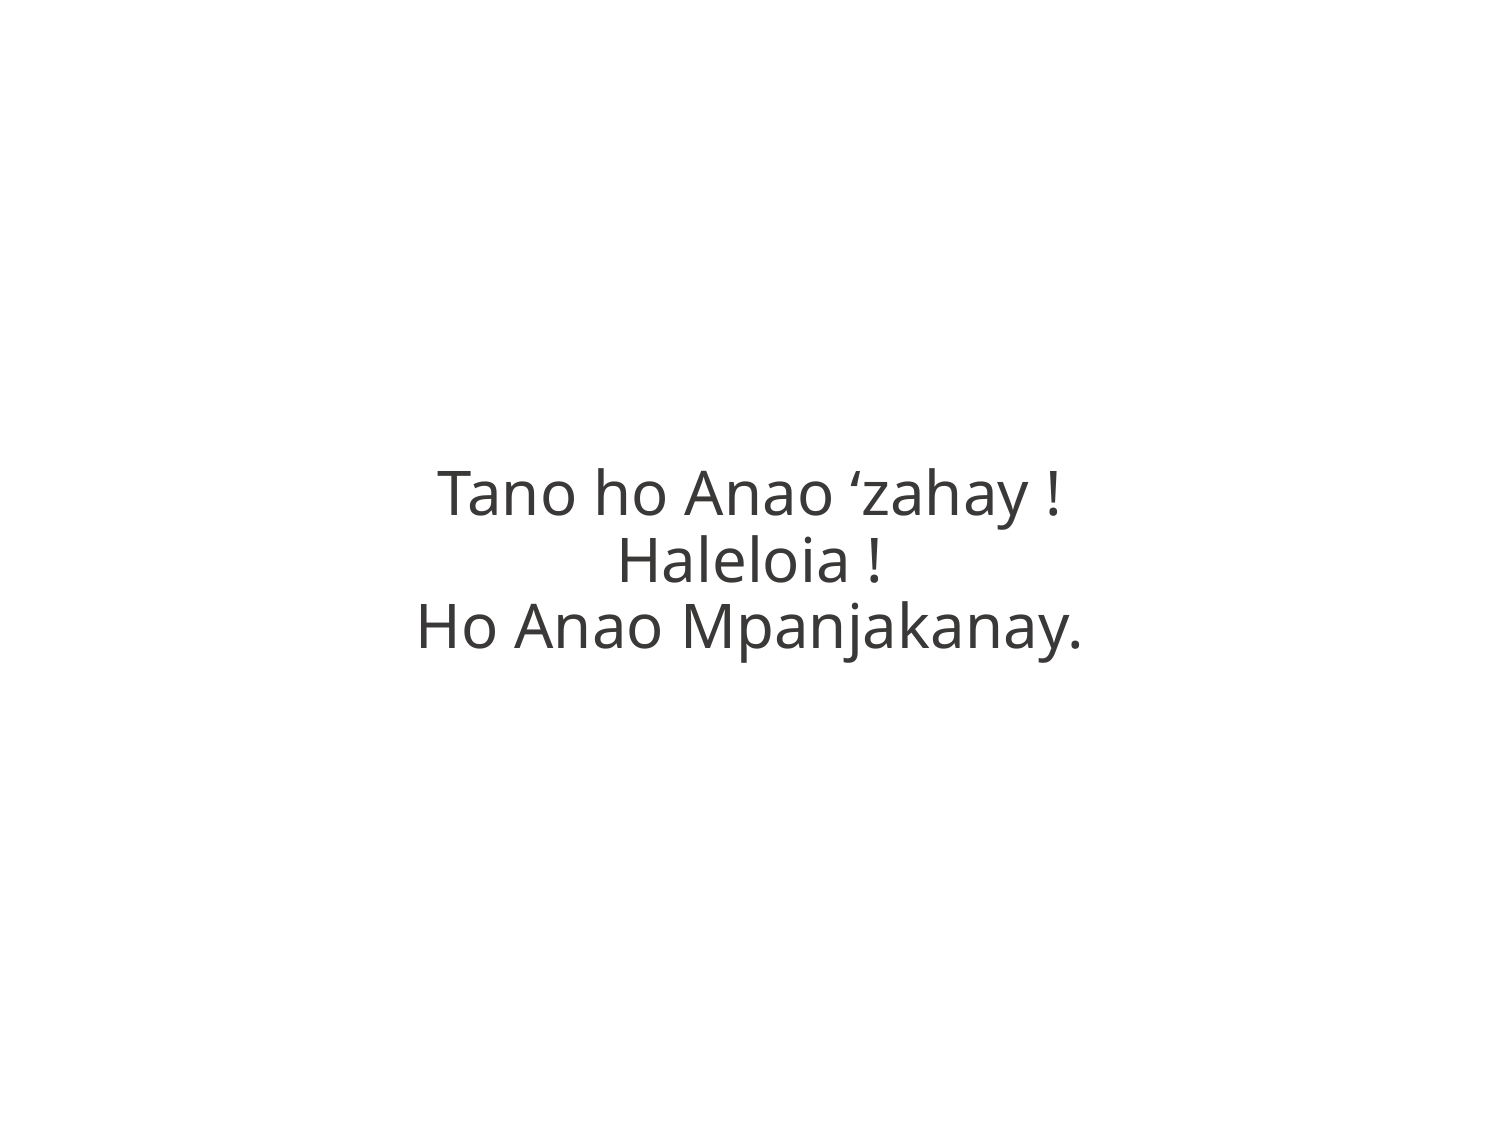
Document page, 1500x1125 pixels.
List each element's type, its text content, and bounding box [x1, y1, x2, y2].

title Tano ho Anao ‘zahay ! Haleloia ! Ho Anao Mpanjakanay. [51, 453, 1449, 672]
